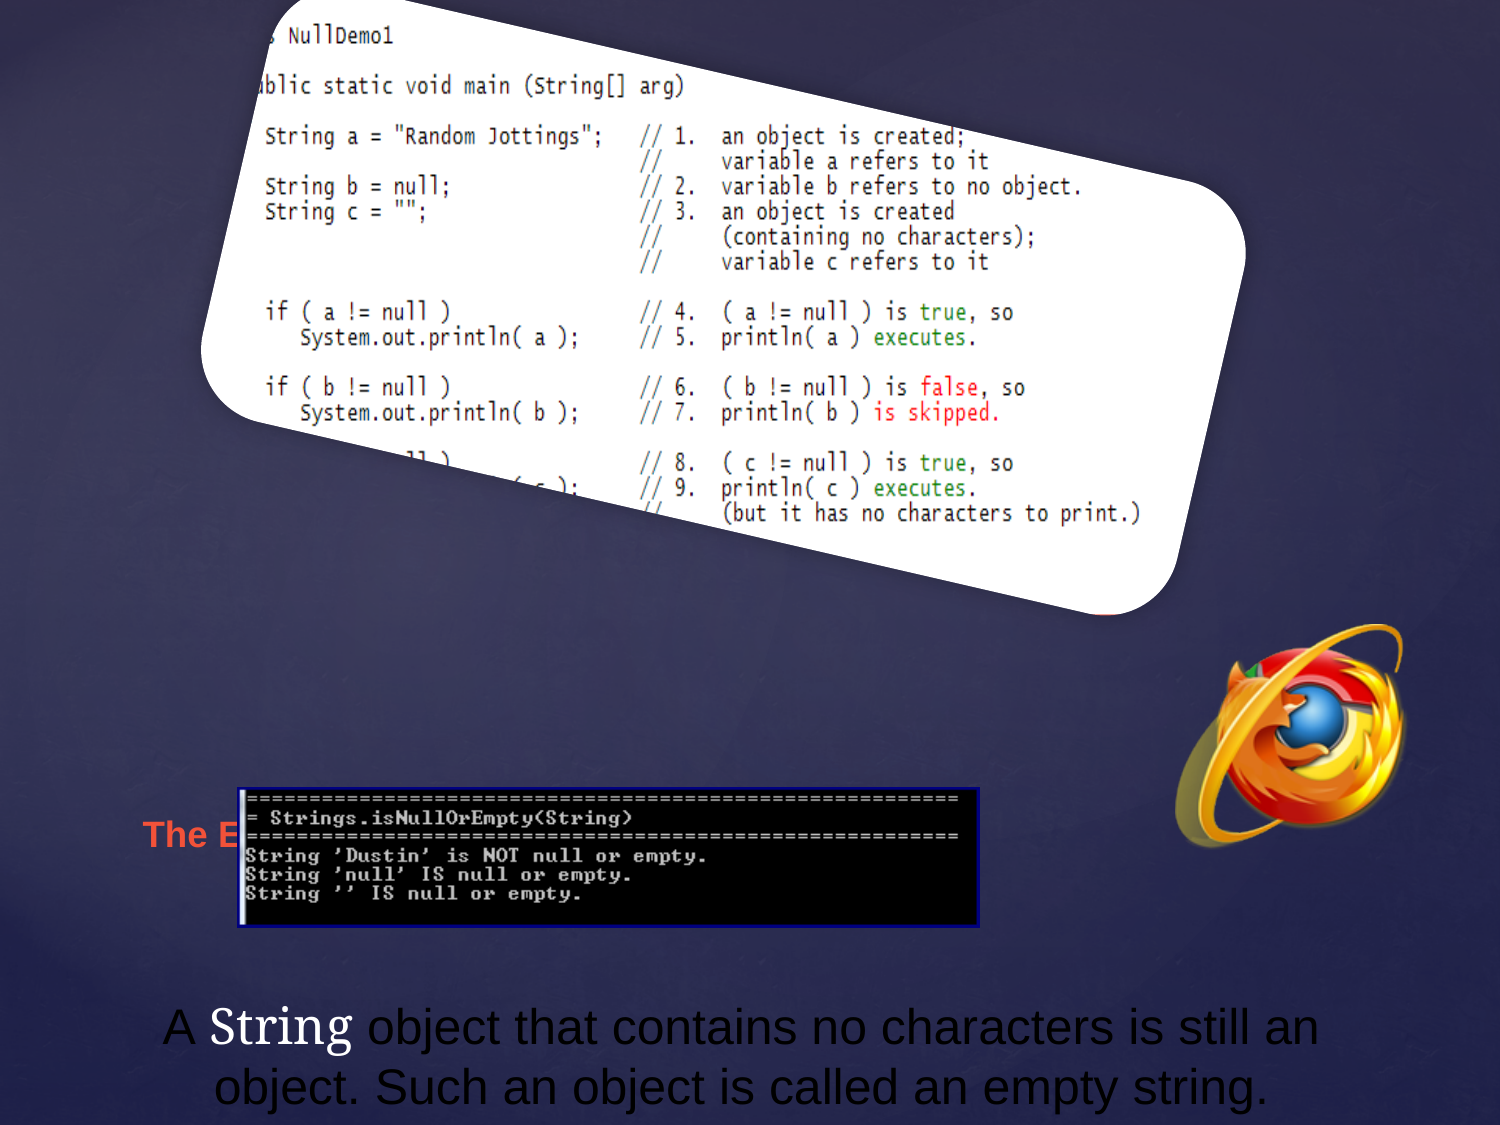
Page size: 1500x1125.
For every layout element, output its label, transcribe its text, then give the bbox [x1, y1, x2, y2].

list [222, 79, 1224, 524]
picture [1174, 624, 1410, 851]
picture [236, 786, 981, 929]
title The Empty String [127, 800, 1365, 950]
text_box A String object that contains no characters is still an object. Such an object is called an empty string. [137, 987, 1346, 1123]
